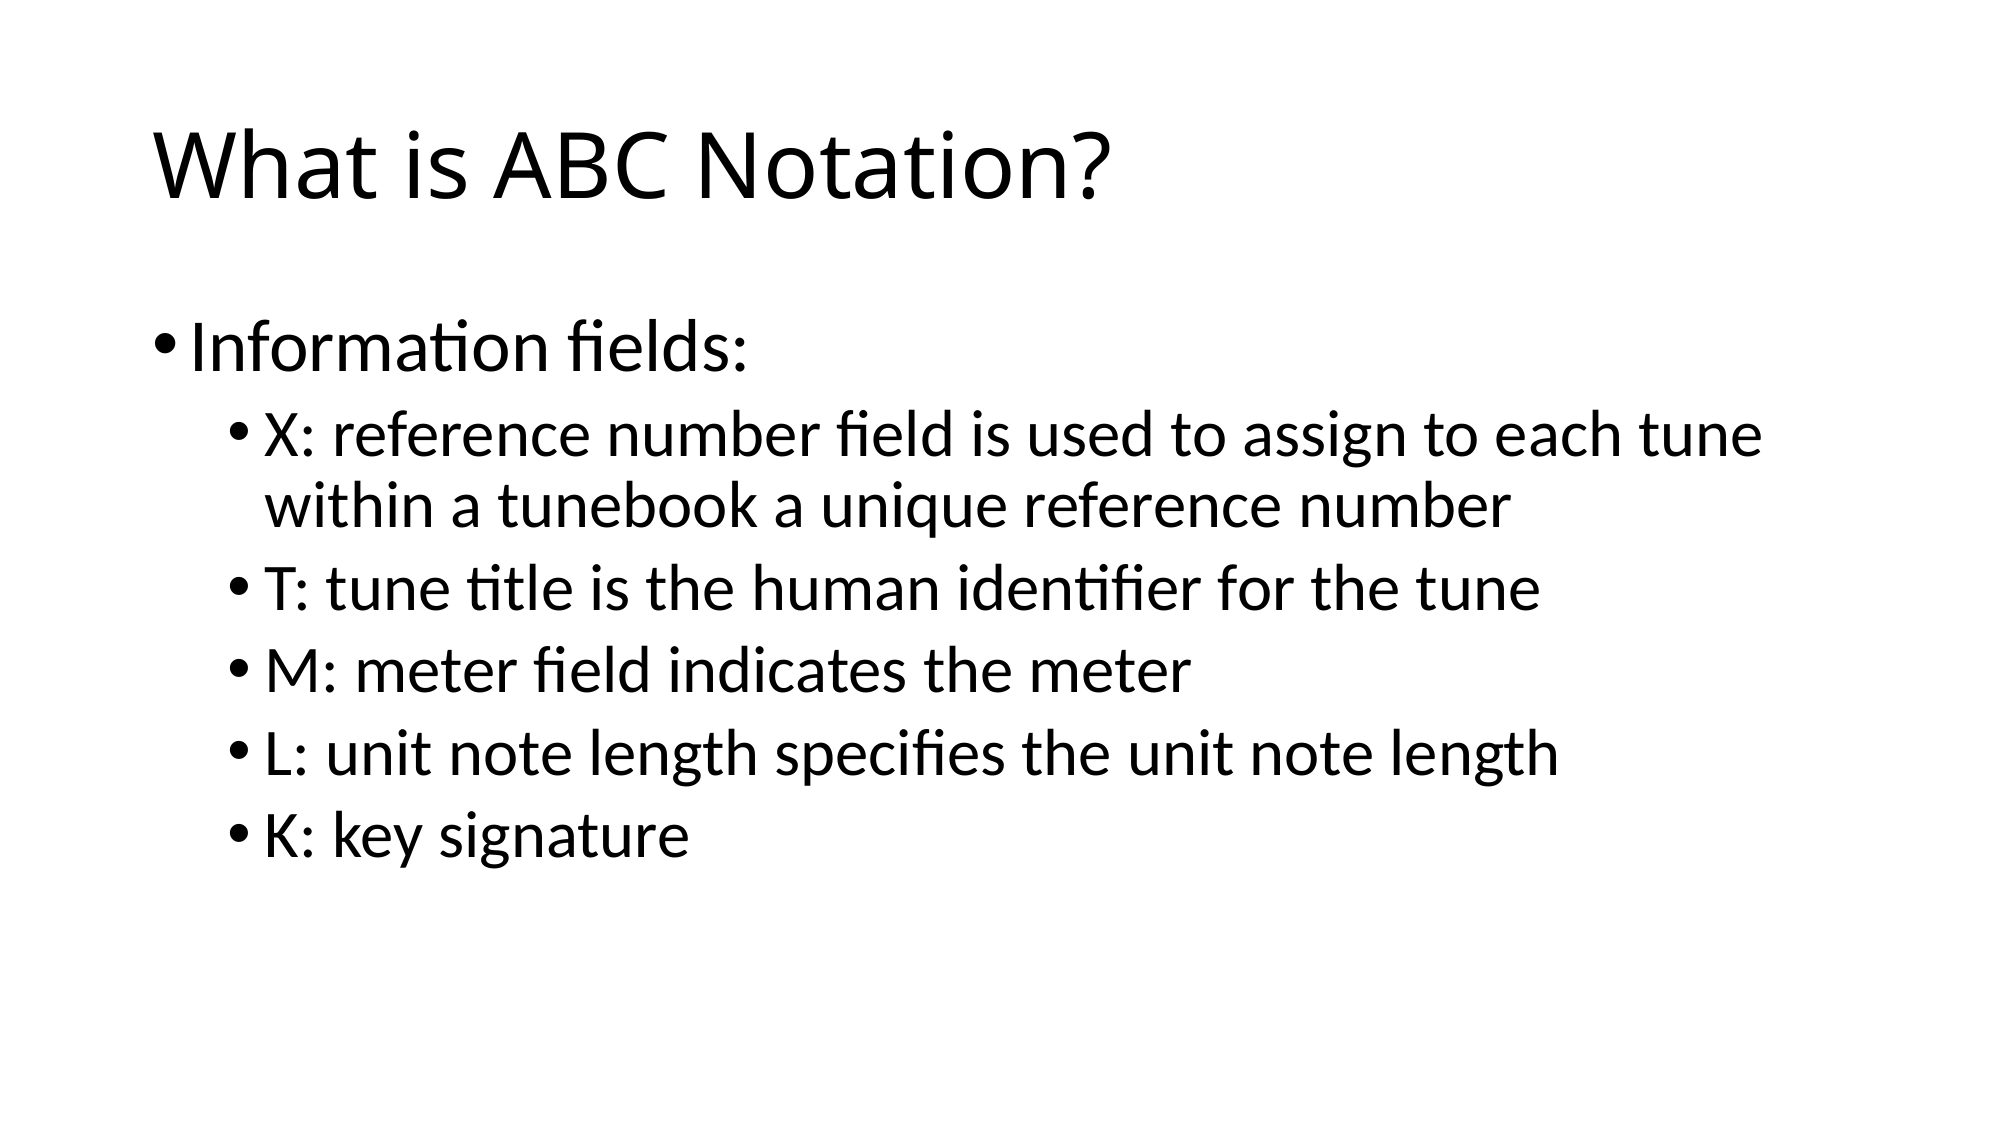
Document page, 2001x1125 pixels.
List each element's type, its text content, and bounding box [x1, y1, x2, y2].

title What is ABC Notation? [137, 59, 1863, 278]
list Information fields: X: reference number field is used to assign to each tune within a tunebook a unique reference number T: tune title is the human identifier for the tune M: meter field indicates the meter L: unit note length specifies the unit note length K: key signature [137, 299, 1863, 1014]
